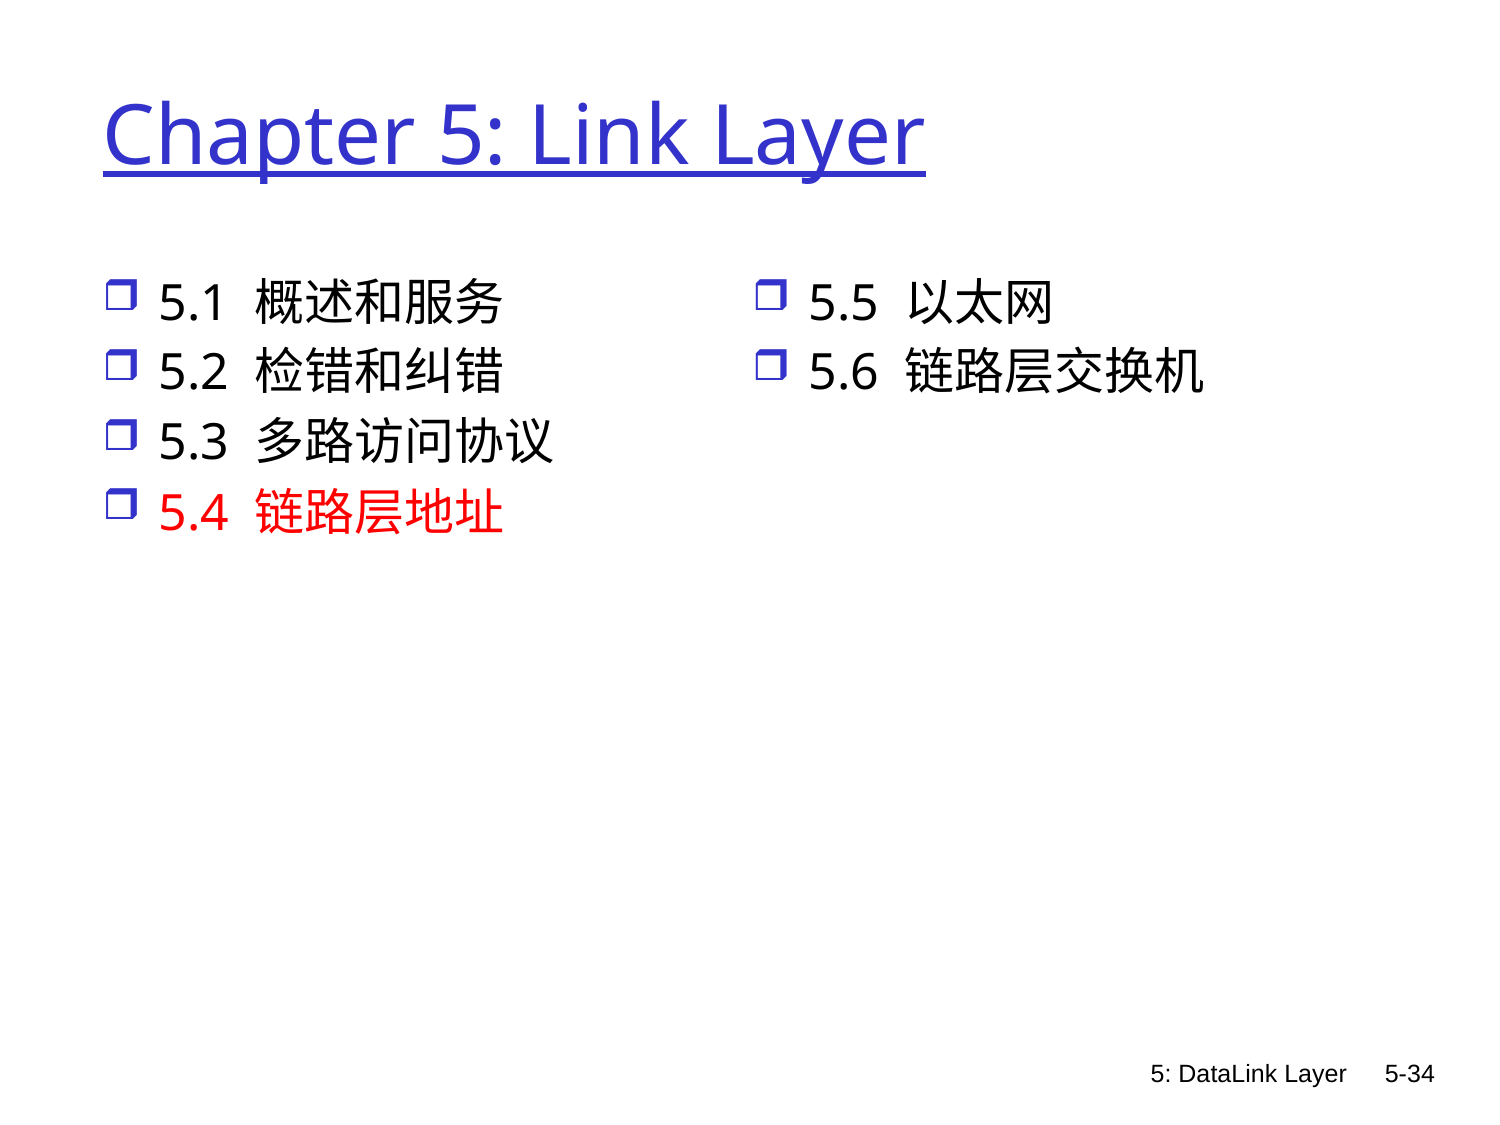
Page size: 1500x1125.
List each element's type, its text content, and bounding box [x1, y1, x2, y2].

title Chapter 5: Link Layer [87, 37, 1363, 225]
list 5.1 概述和服务 5.2 检错和纠错 5.3 多路访问协议 5.4 链路层地址 [87, 262, 713, 1025]
footer 5: DataLink Layer [887, 1049, 1338, 1125]
slide_number 5-34 [1338, 1049, 1451, 1125]
list 5.5 以太网 5.6 链路层交换机 [737, 262, 1403, 1025]
